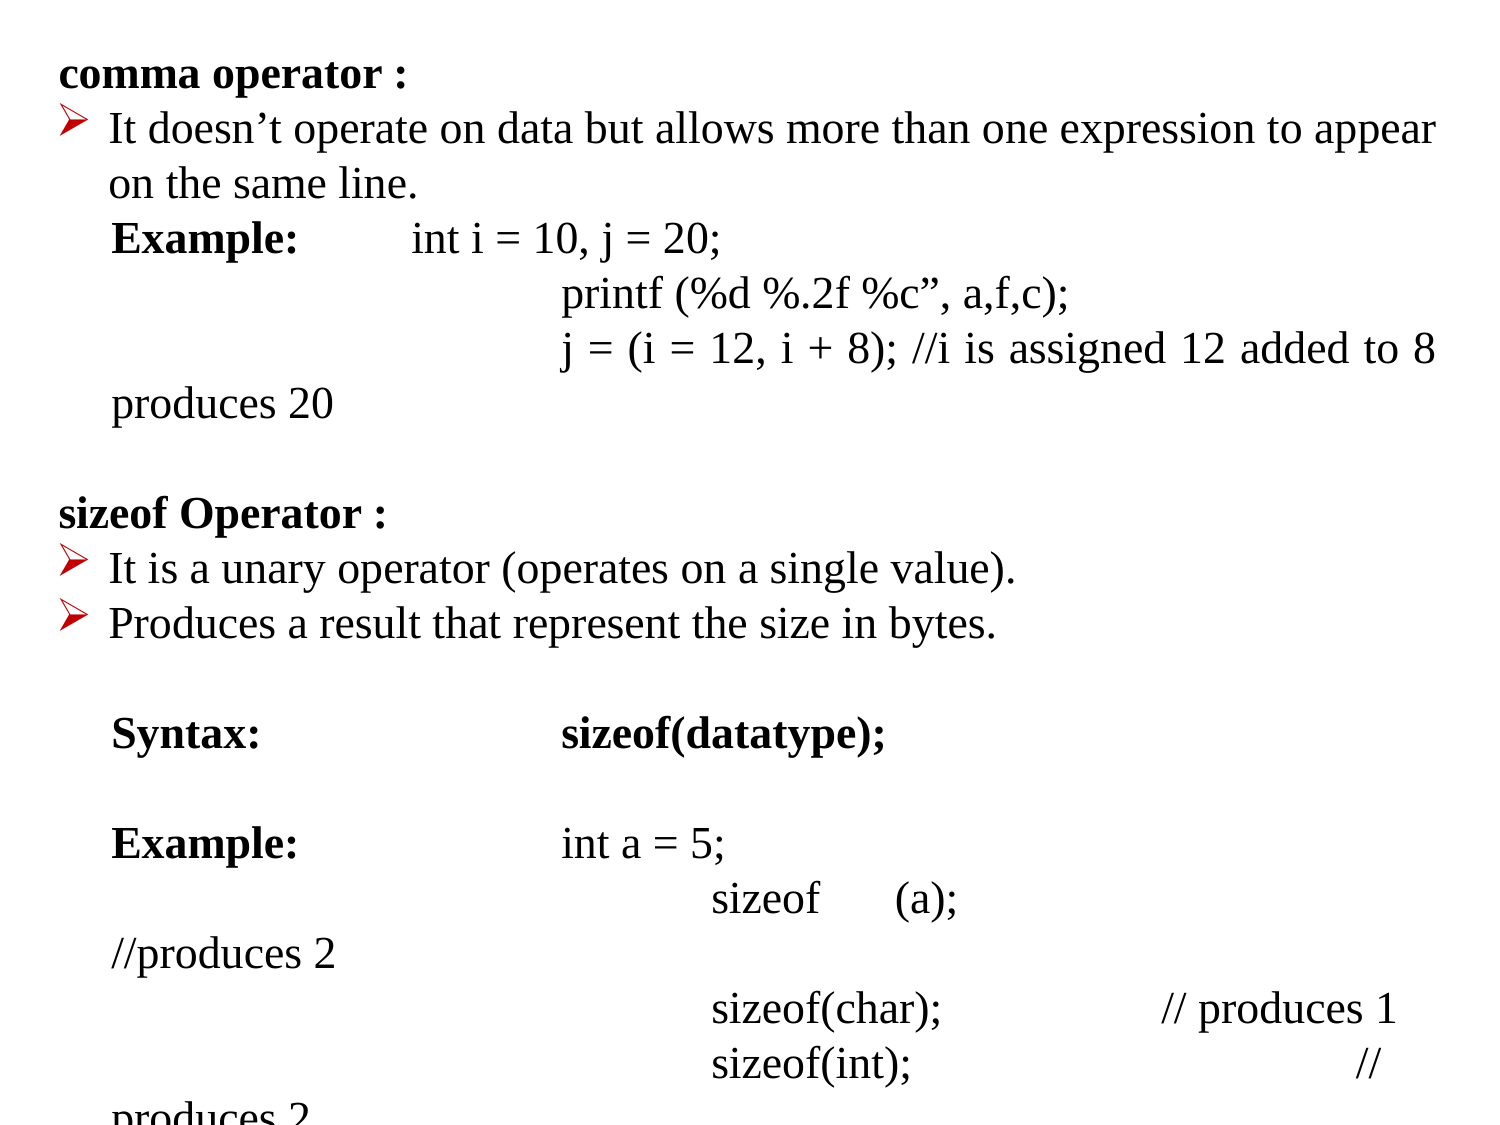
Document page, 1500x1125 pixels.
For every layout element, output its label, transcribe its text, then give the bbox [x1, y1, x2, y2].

text_box comma operator : It doesn’t operate on data but allows more than one expression to appear on the same line. Example: int i = 10, j = 20; printf (%d %.2f %c”, a,f,c); j = (i = 12, i + 8); //i is assigned 12 added to 8 produces 20 sizeof Operator : It is a unary operator (operates on a single value). Produces a result that represent the size in bytes. Syntax: sizeof(datatype); Example: int a = 5; sizeof (a); //produces 2 sizeof(char); // produces 1 sizeof(int); // produces 2 [40, 35, 1453, 948]
